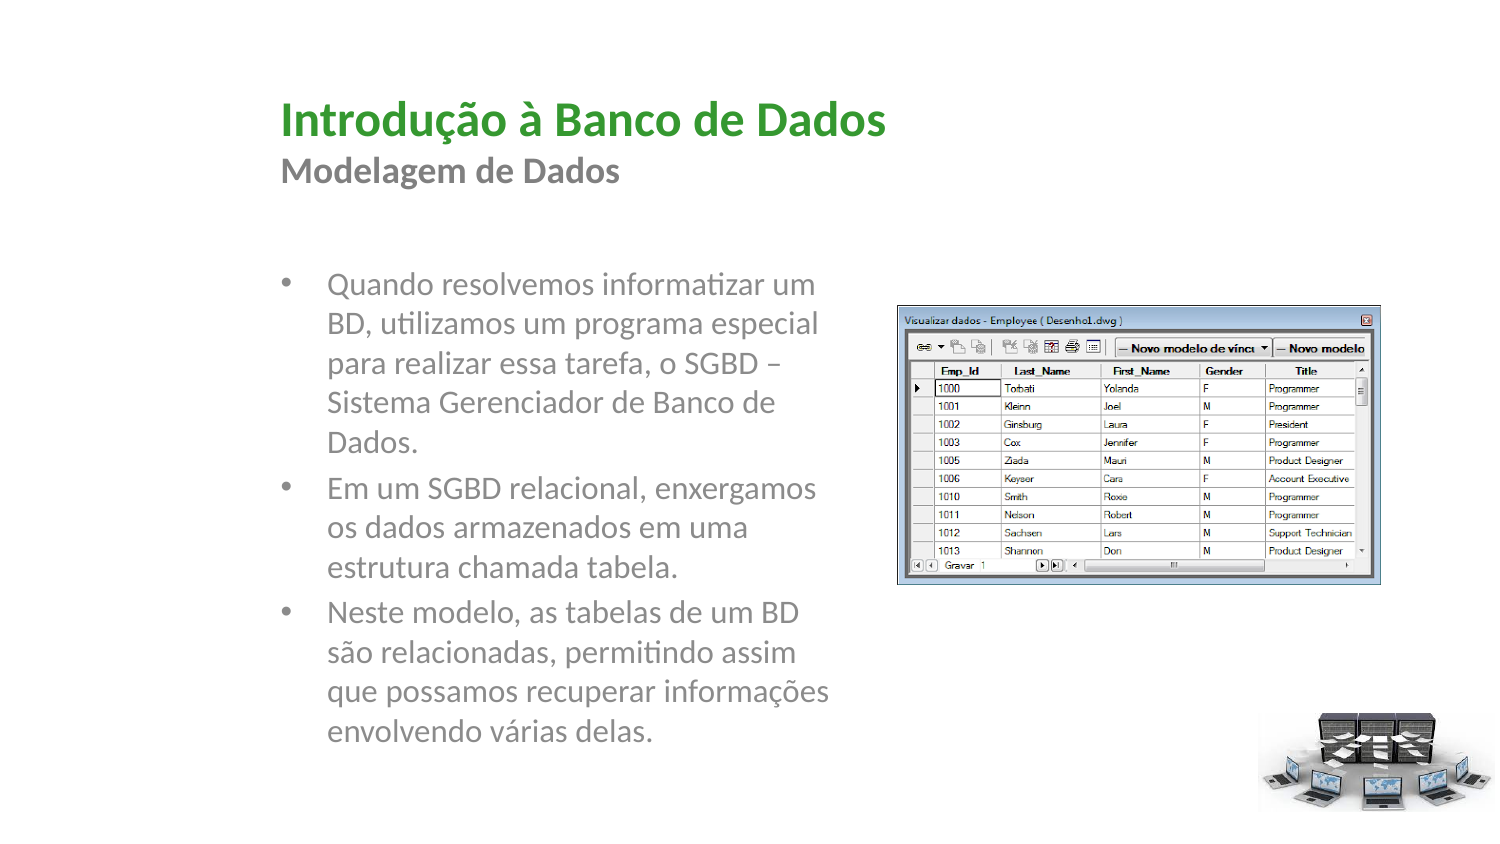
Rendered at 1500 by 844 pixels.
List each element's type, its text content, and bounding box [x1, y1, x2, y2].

picture [897, 305, 1381, 586]
picture [1258, 713, 1495, 812]
text_box Introdução à Banco de Dados Modelagem de Dados [265, 78, 1425, 233]
text_box Quando resolvemos informatizar um BD, utilizamos um programa especial para realizar essa tarefa, o SGBD – Sistema Gerenciador de Banco de Dados. Em um SGBD relacional, enxergamos os dados armazenados em uma estrutura chamada tabela. Neste modelo, as tabelas de um BD são relacionadas, permitindo assim que possamos recuperar informações envolvendo várias delas. [265, 254, 846, 800]
